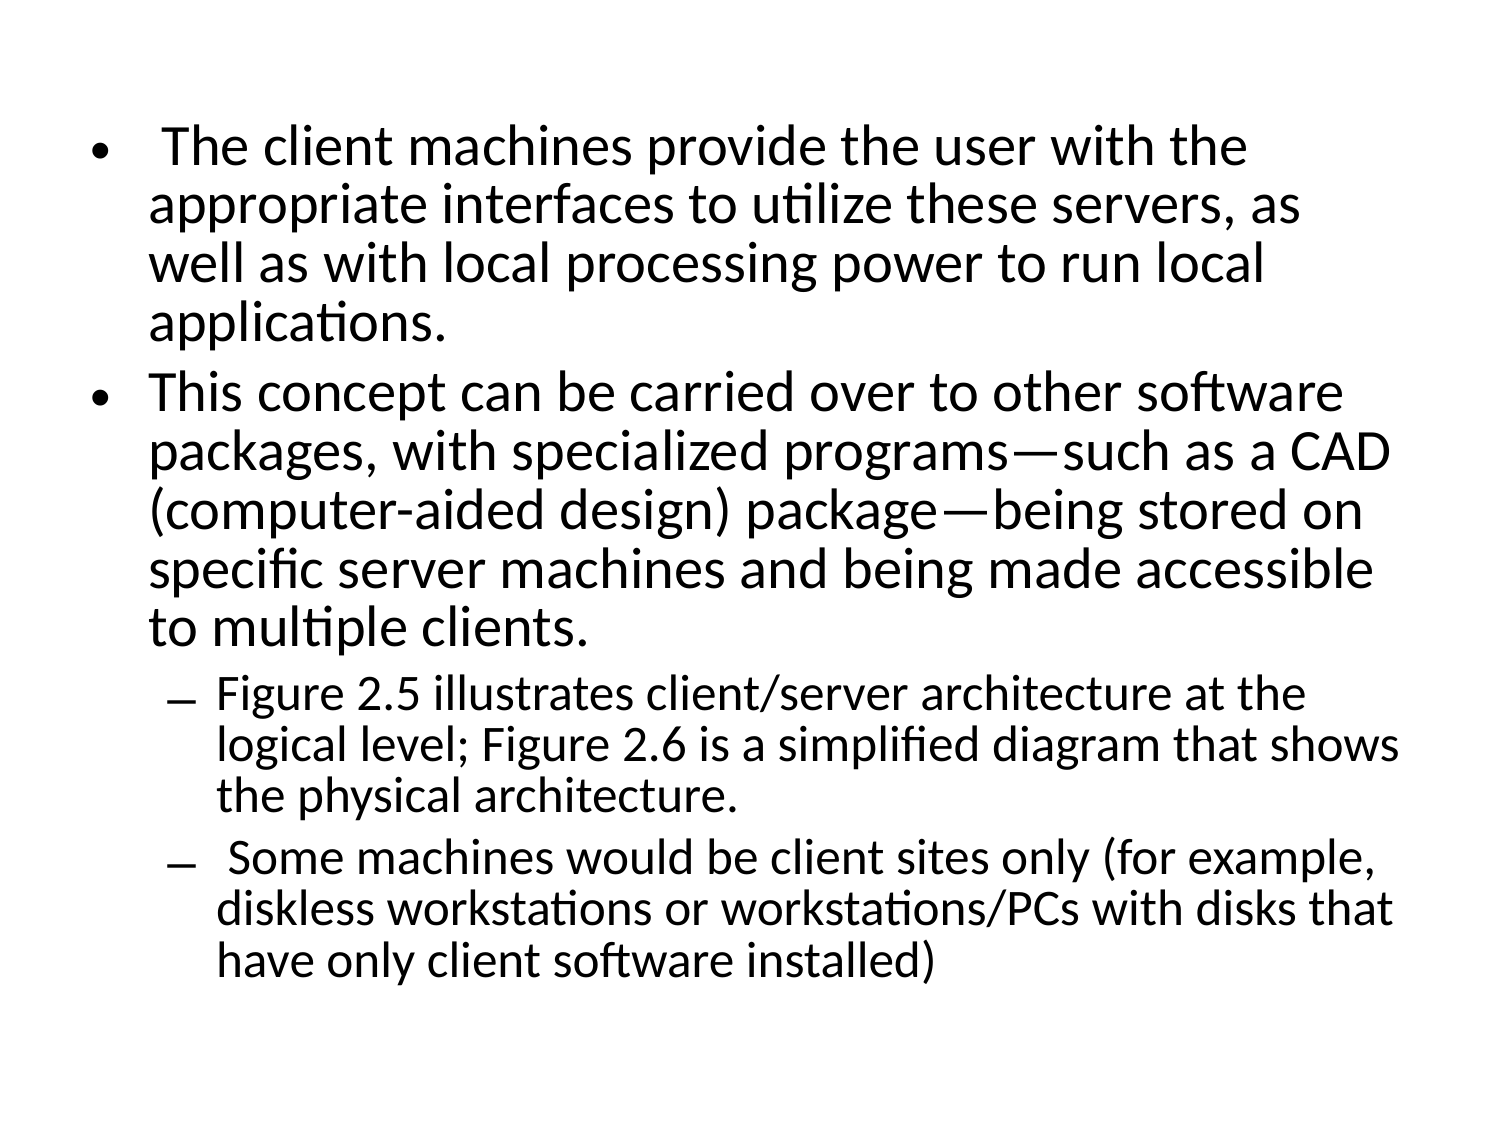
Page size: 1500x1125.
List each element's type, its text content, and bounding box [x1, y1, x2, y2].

list The client machines provide the user with the appropriate interfaces to utilize these servers, as well as with local processing power to run local applications. This concept can be carried over to other software packages, with specialized programs—such as a CAD (computer-aided design) package—being stored on specific server machines and being made accessible to multiple clients. Figure 2.5 illustrates client/server architecture at the logical level; Figure 2.6 is a simplified diagram that shows the physical architecture. Some machines would be client sites only (for example, diskless workstations or workstations/PCs with disks that have only client software installed) [75, 113, 1425, 1005]
